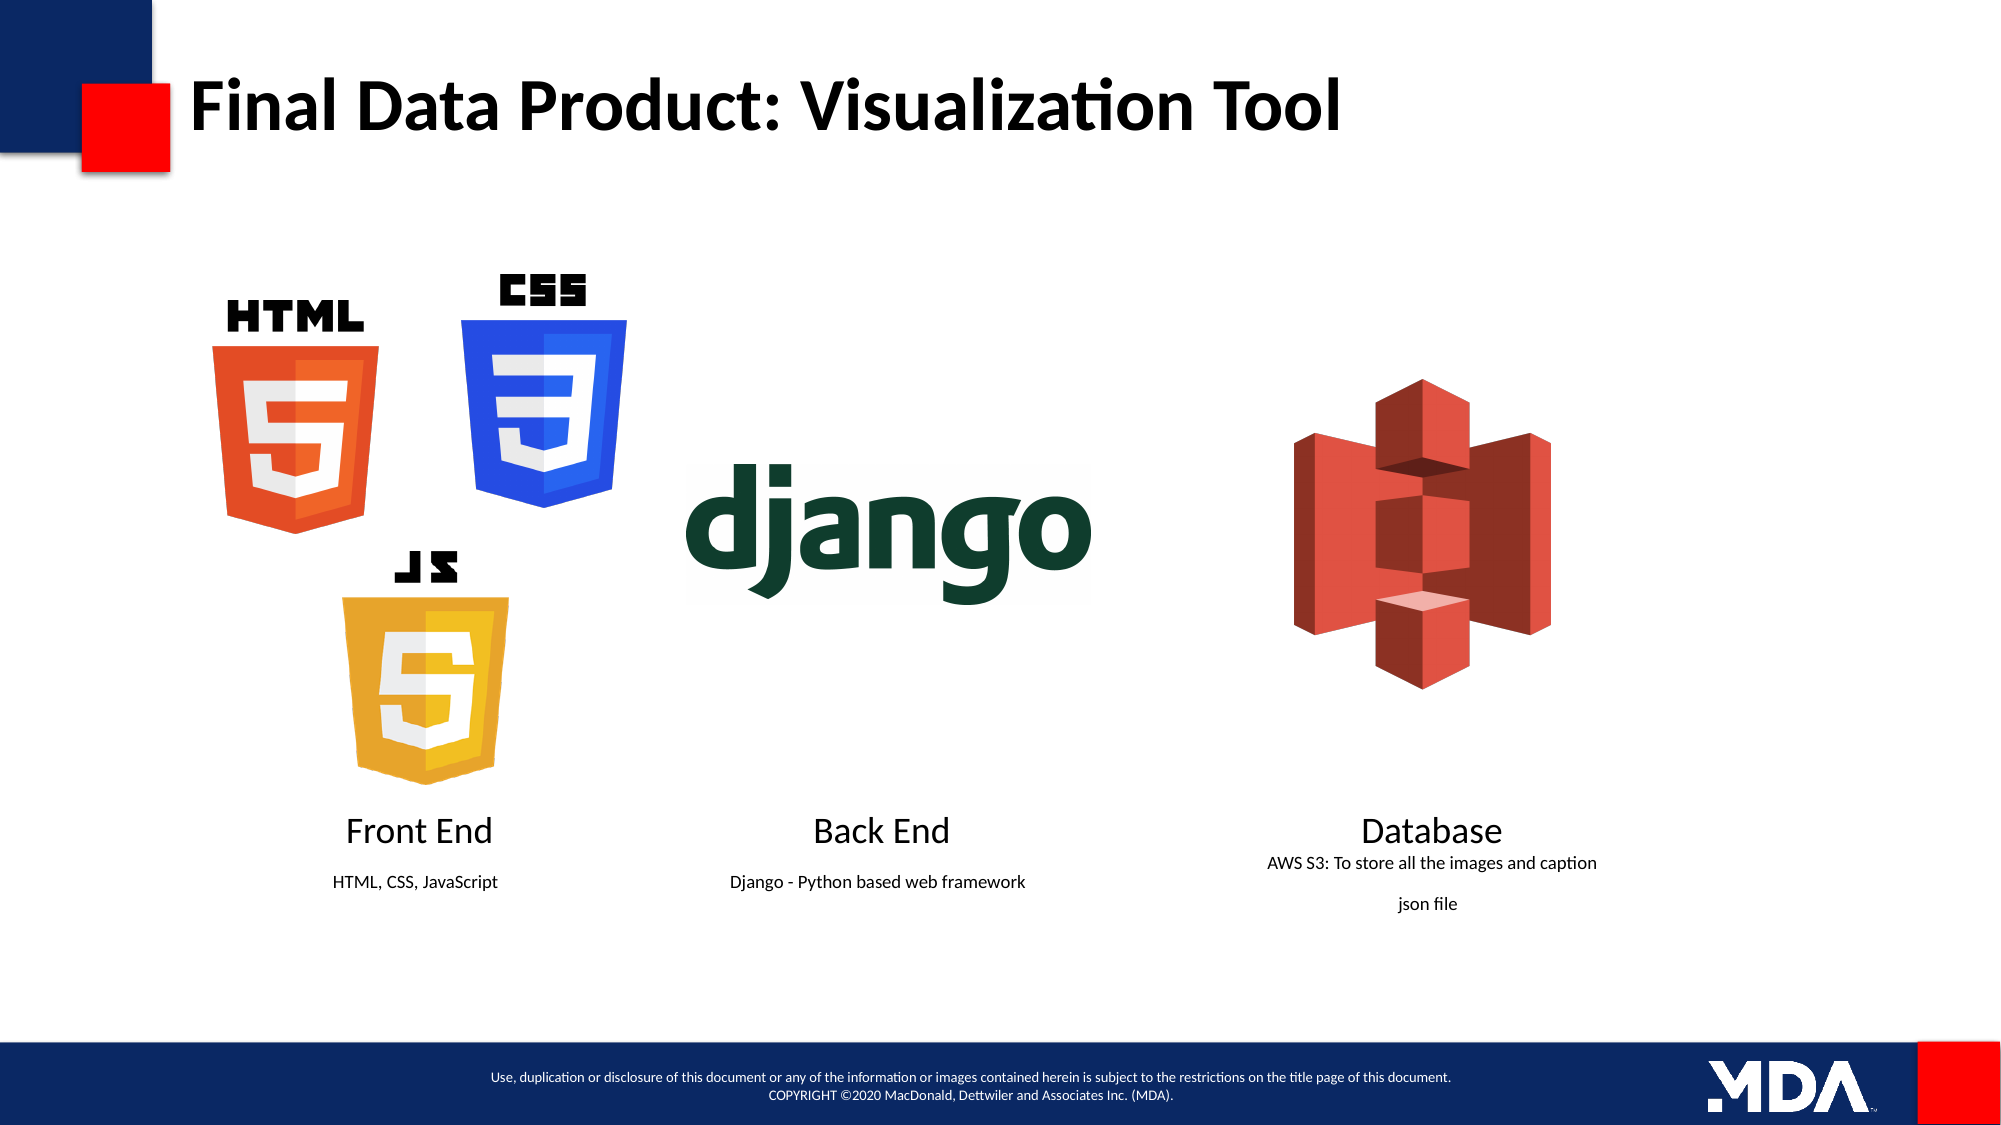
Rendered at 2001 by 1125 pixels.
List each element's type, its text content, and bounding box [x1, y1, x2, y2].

picture [461, 274, 628, 508]
picture [685, 463, 1091, 606]
picture [1294, 379, 1551, 690]
title Final Data Product: Visualization Tool [175, 40, 1574, 135]
text_box Front End HTML, CSS, JavaScript [235, 790, 605, 885]
picture [342, 551, 509, 786]
text_box Database AWS S3: To store all the images and caption json file [1247, 790, 1617, 885]
picture [1708, 1061, 1877, 1112]
picture [178, 300, 413, 534]
footer Use, duplication or disclosure of this document or any of the information or images contained herein is subject to the restrictions on the title page of this document. COPYRIGHT ©2020 MacDonald, Dettwiler and Associates Inc. (MDA). [241, 1050, 1705, 1111]
text_box Back End Django - Python based web framework [697, 790, 1067, 885]
